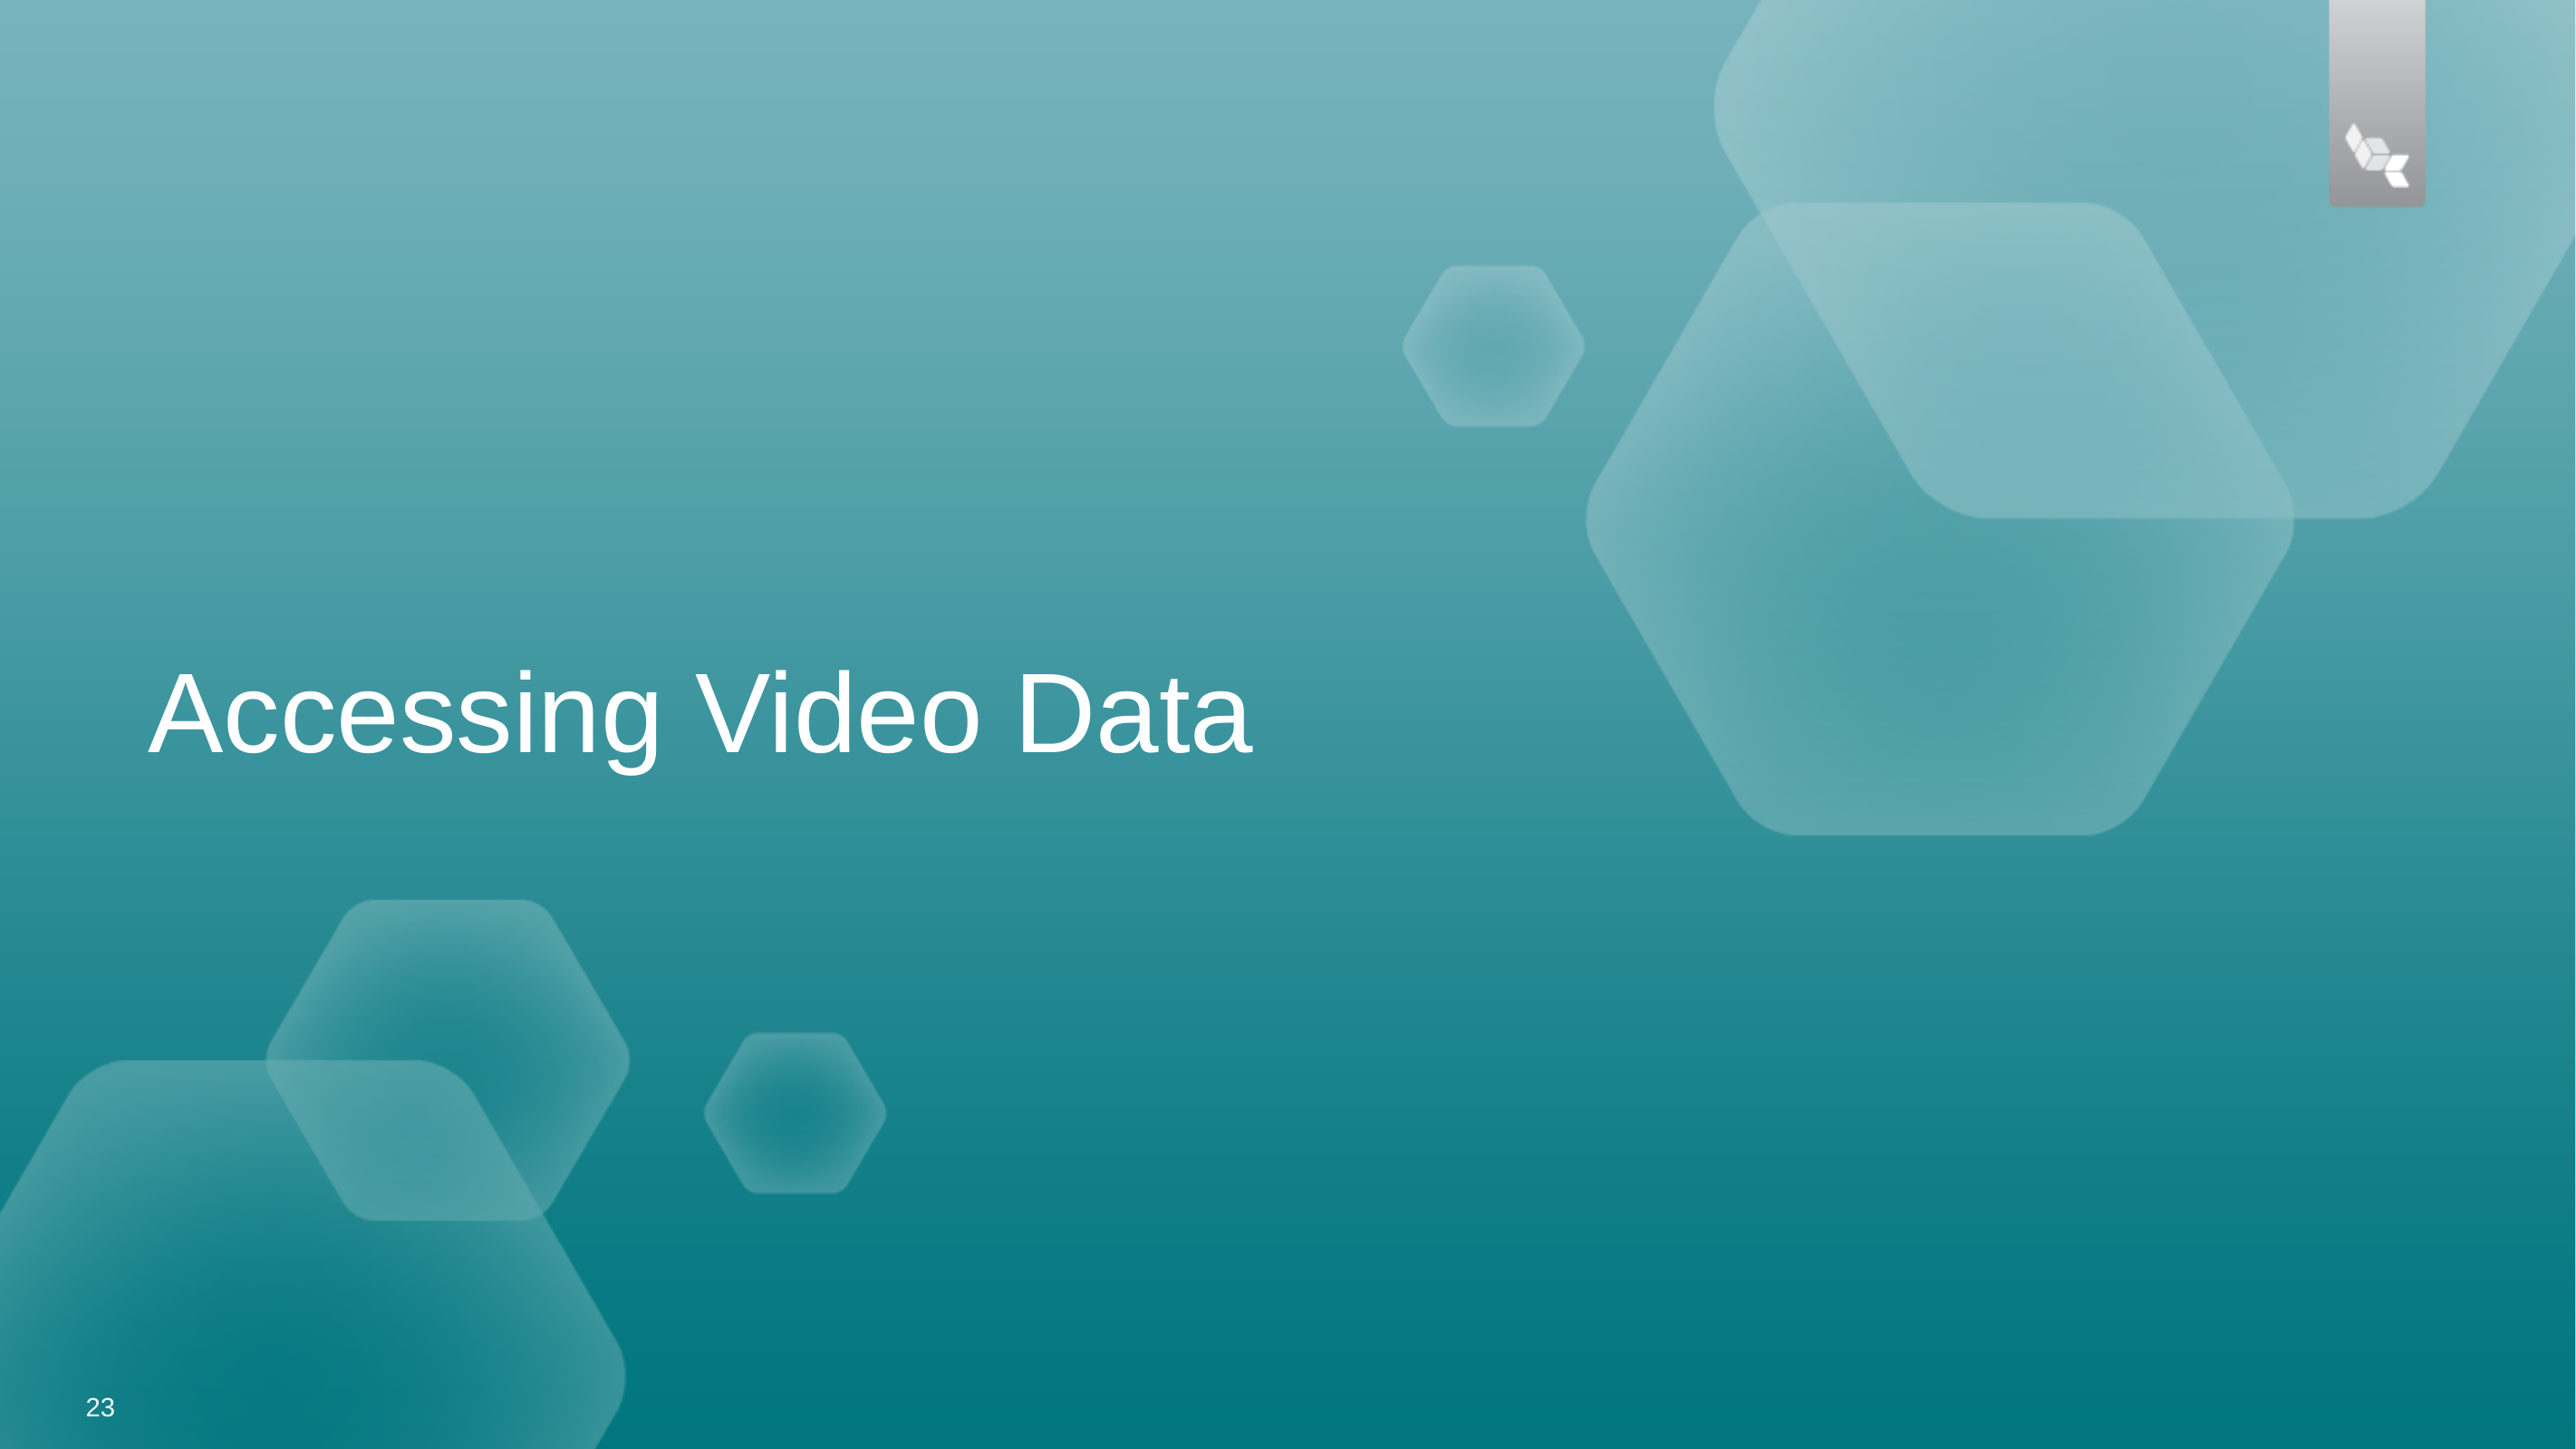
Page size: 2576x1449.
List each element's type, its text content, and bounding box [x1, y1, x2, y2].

list Accessing Video Data [124, 627, 1857, 812]
picture [0, 0, 2576, 1449]
text_box 23 [0, 1366, 130, 1447]
